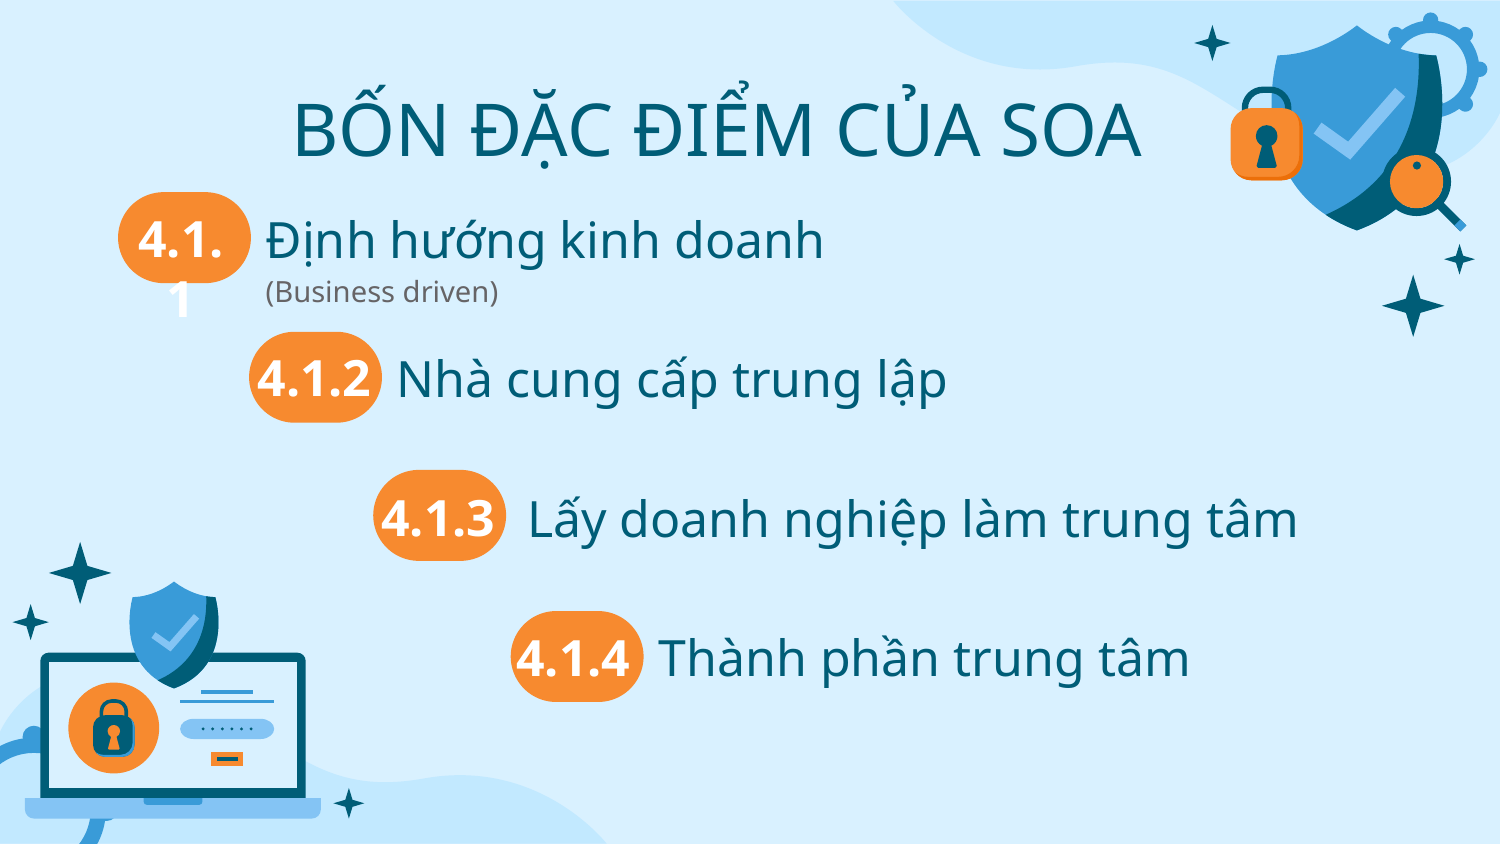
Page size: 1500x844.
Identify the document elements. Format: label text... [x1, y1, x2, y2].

title 4.1.2 [238, 331, 391, 422]
title 4.1.3 [364, 471, 513, 563]
title Định hướng kinh doanh [251, 192, 1067, 284]
title Thành phần trung tâm [653, 611, 1413, 702]
title BỐN ĐẶC ĐIỂM CỦA SOA [85, 68, 1188, 180]
title 4.1.4 [494, 611, 653, 702]
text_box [0, 541, 365, 844]
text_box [1193, 12, 1488, 338]
title 4.1.1 [111, 192, 251, 284]
title Lấy doanh nghiệp làm trung tâm [513, 471, 1452, 563]
subtitle (Business driven) [250, 258, 990, 324]
title Nhà cung cấp trung lập [382, 331, 1121, 423]
